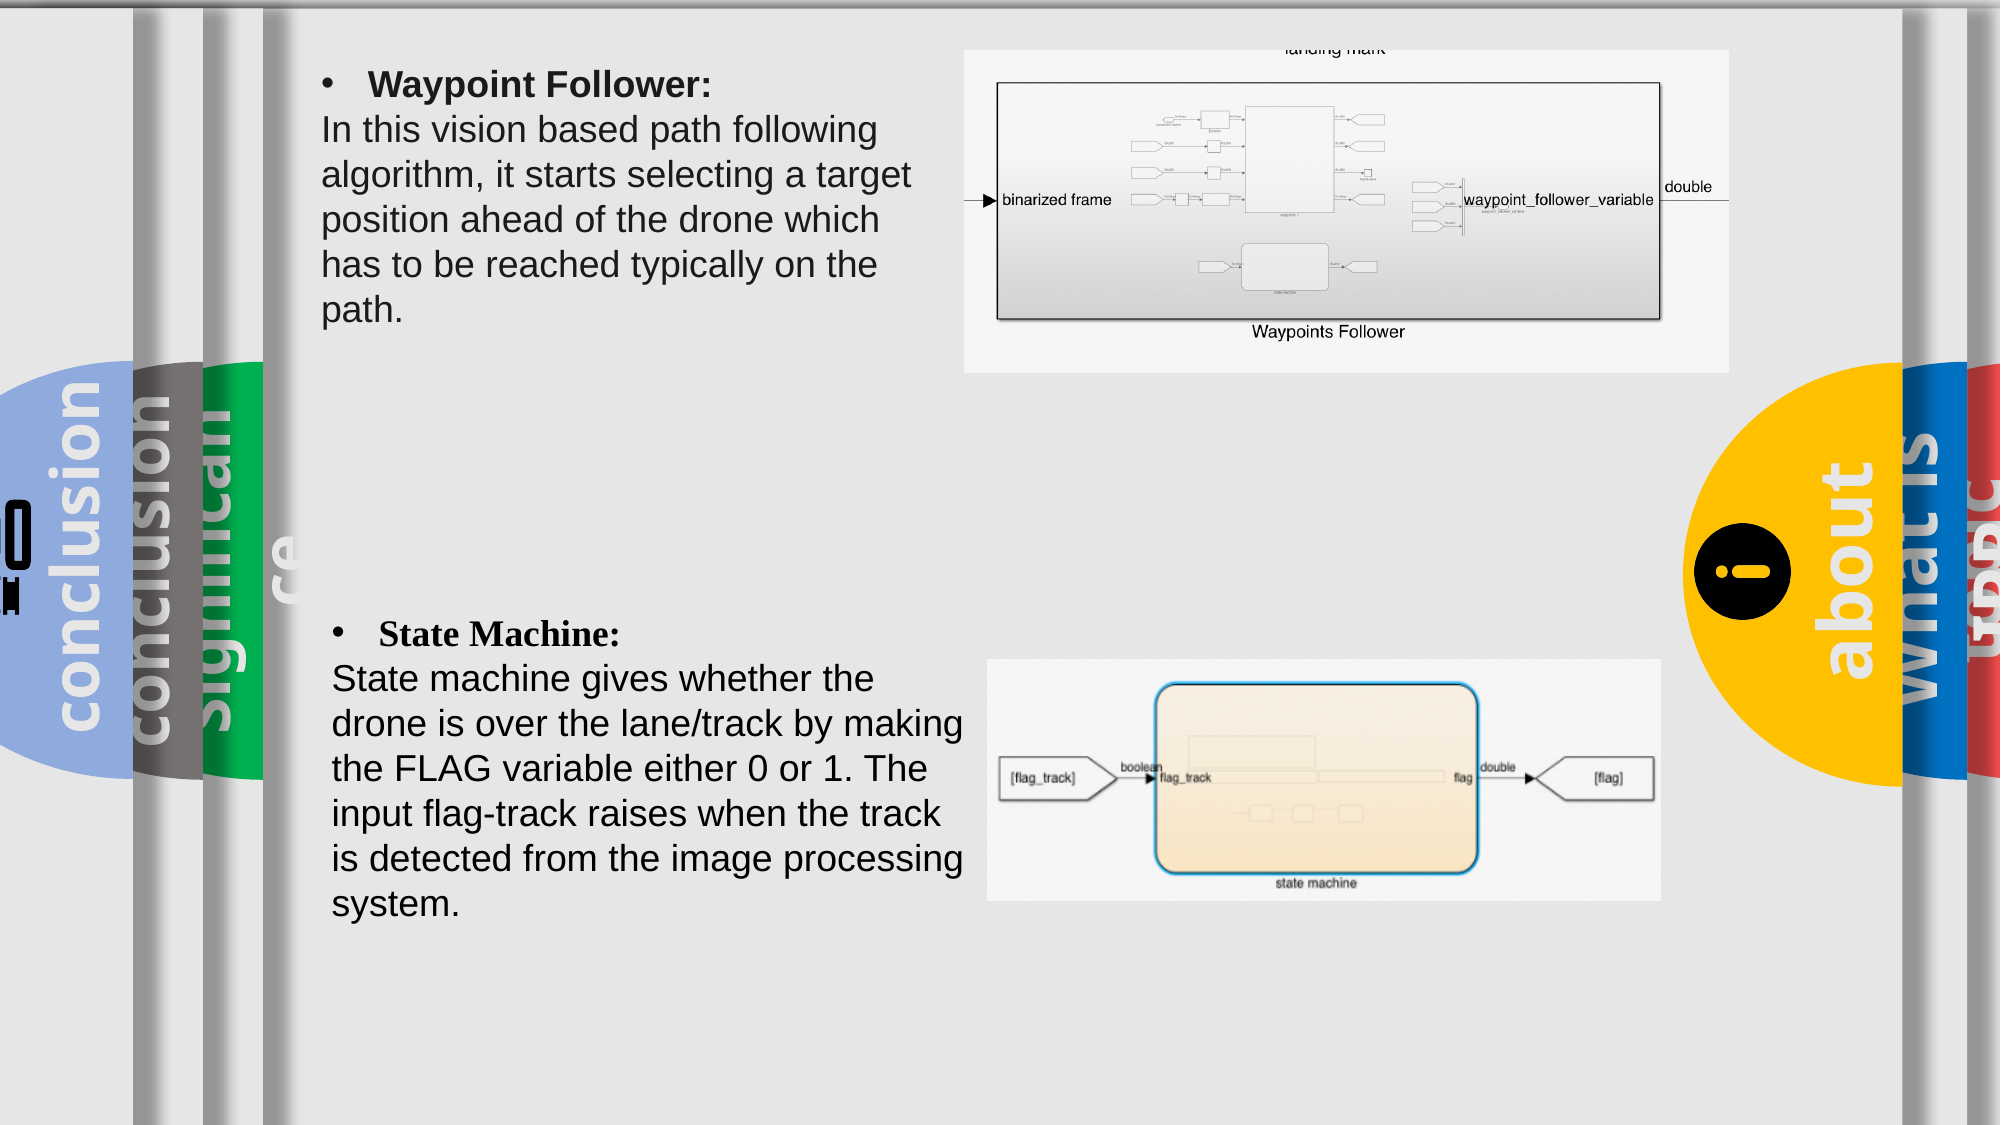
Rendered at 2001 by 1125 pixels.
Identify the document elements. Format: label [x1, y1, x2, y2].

text_box [1968, 8, 2000, 1125]
text_box [263, 9, 1903, 1125]
text_box [134, 8, 203, 1125]
picture [987, 659, 1661, 901]
picture [964, 50, 1729, 374]
text_box [0, 8, 134, 1125]
text_box [203, 8, 263, 1125]
text_box [263, 8, 1968, 1125]
